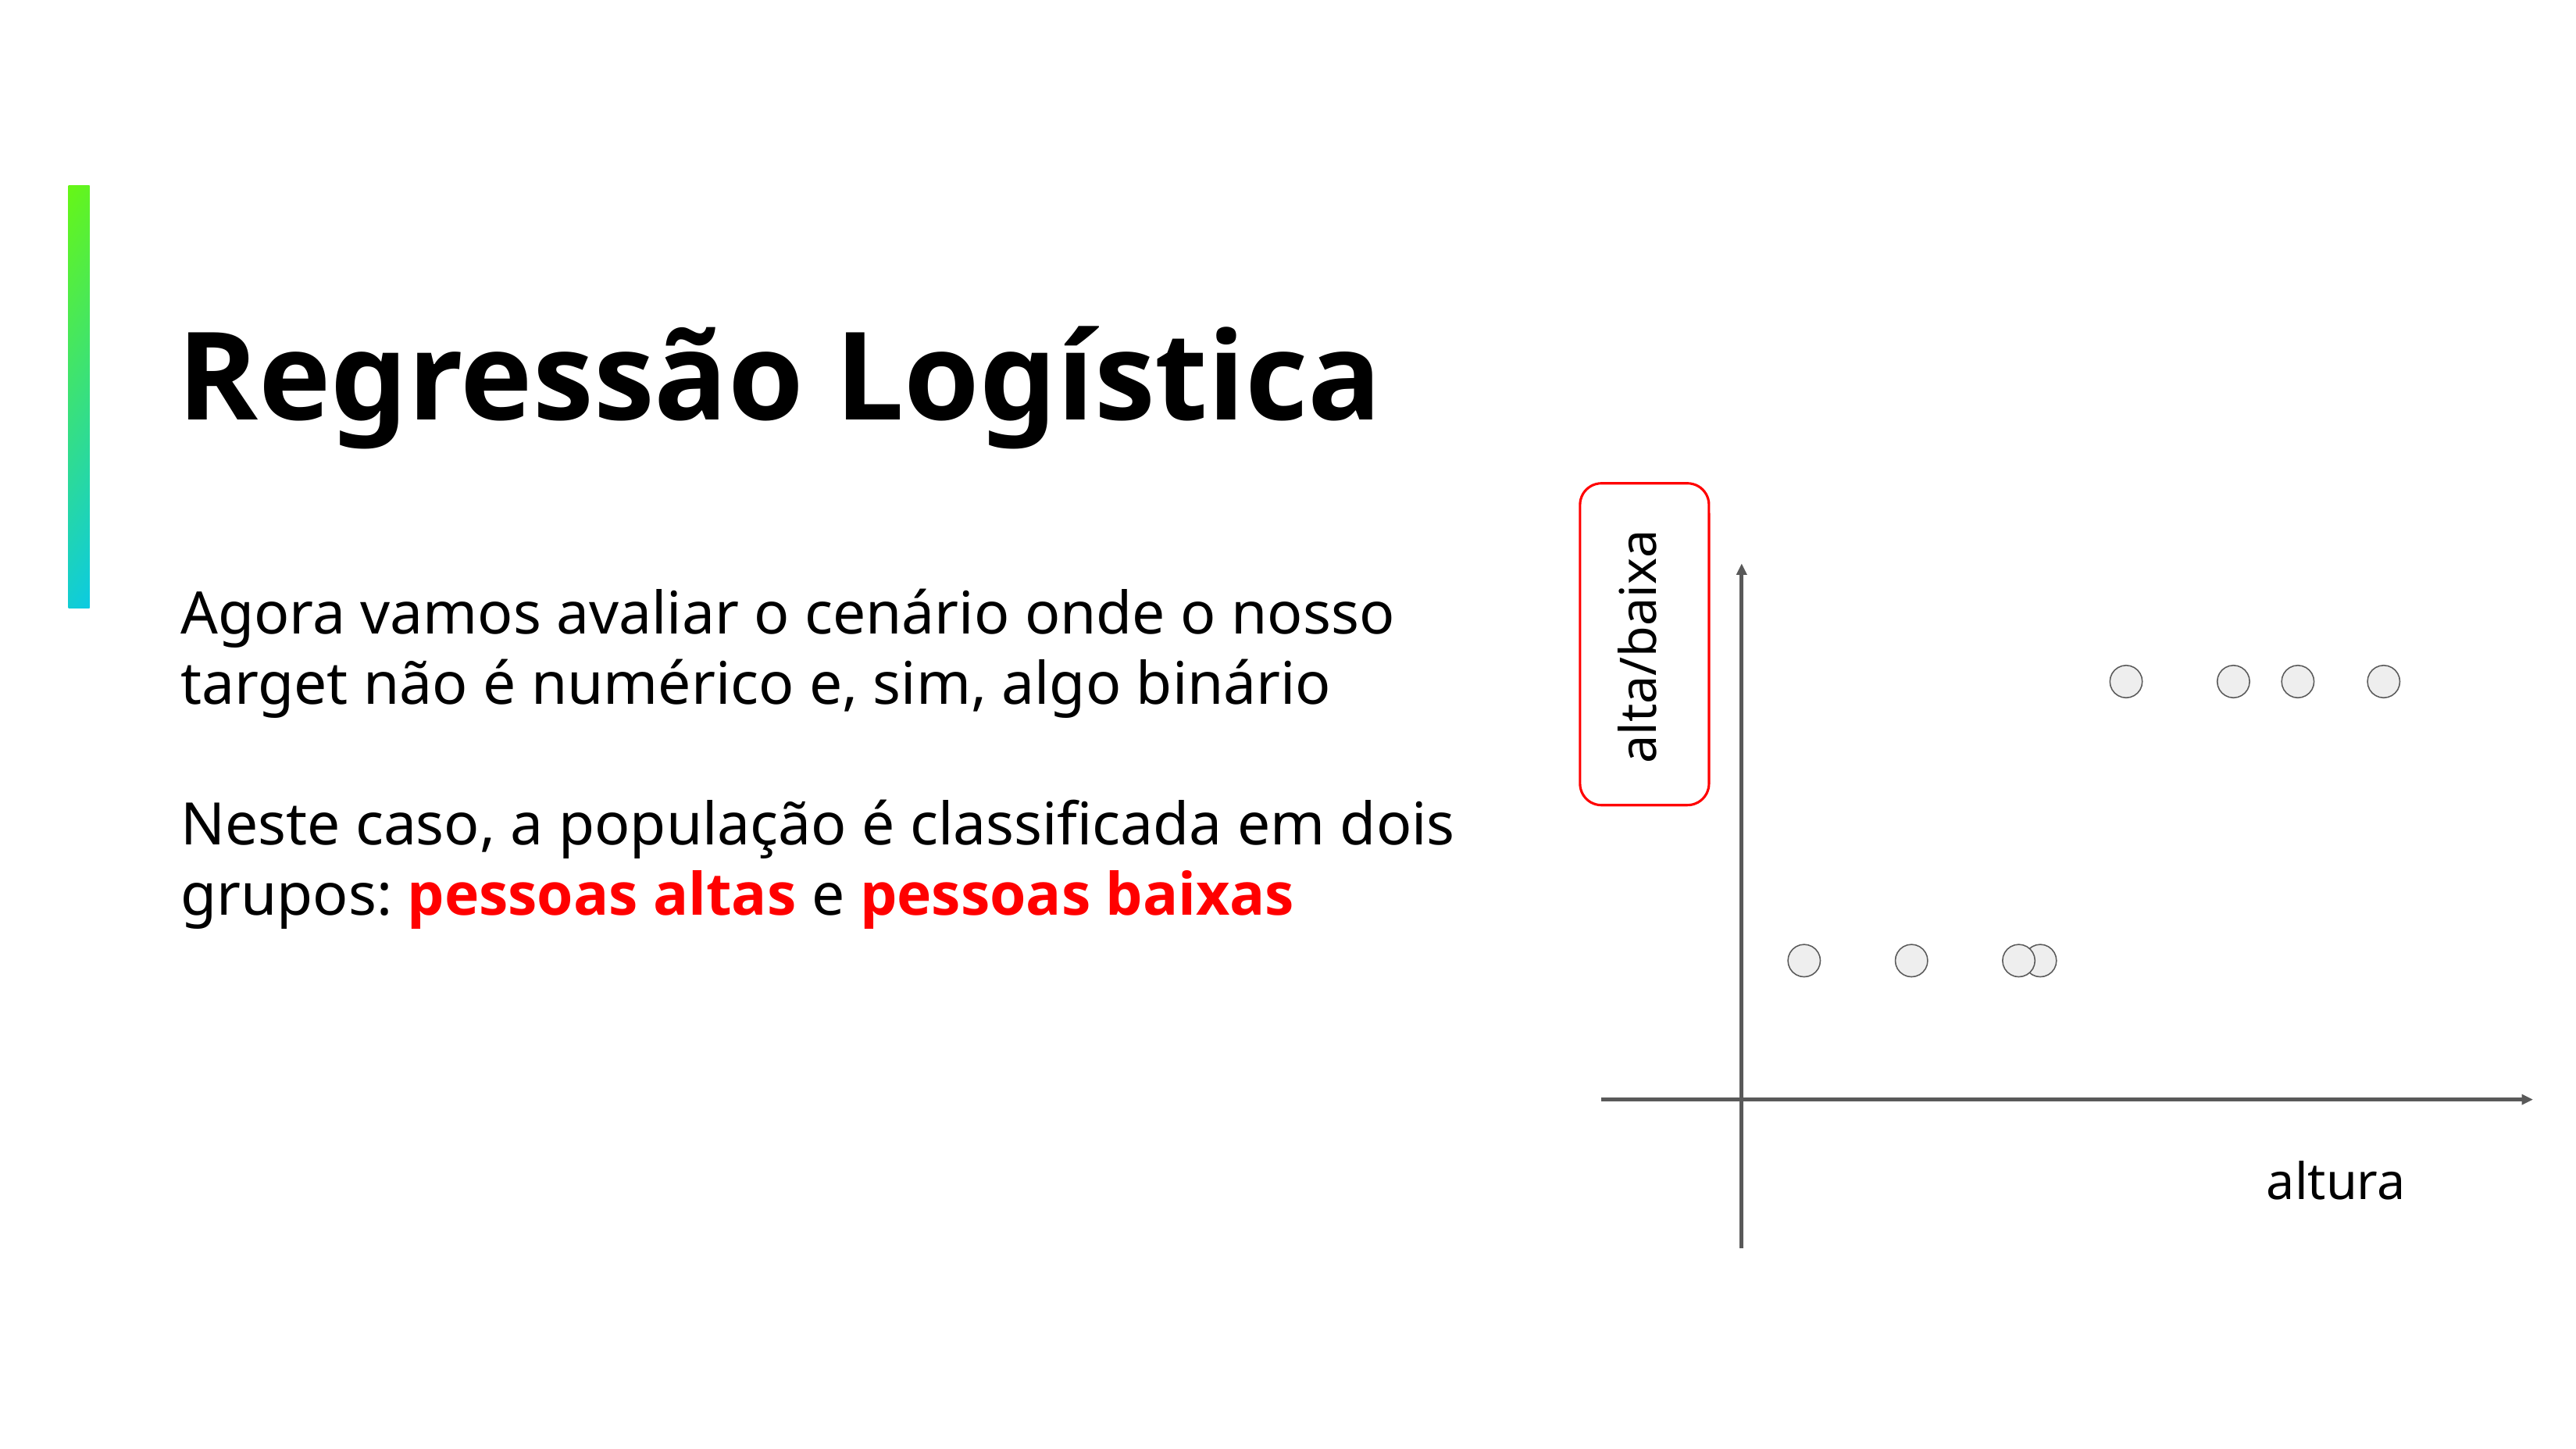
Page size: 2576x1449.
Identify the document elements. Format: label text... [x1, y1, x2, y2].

text_box [2002, 944, 2035, 977]
text_box [2217, 665, 2250, 698]
text_box [1788, 944, 1821, 977]
text_box [1895, 944, 1928, 977]
text_box [2110, 665, 2143, 698]
text_box [2367, 665, 2400, 698]
text_box [2282, 665, 2314, 698]
text_box [1579, 483, 1709, 805]
text_box Agora vamos avaliar o cenário onde o nosso target não é numérico e, sim, algo binário Neste caso, a população é classificada em dois grupos: pessoas altas e pessoas baixas [175, 569, 1507, 941]
text_box altura [2240, 1122, 2468, 1235]
title Regressão Logística [152, 300, 1850, 521]
text_box [2030, 944, 2057, 977]
text_box alta/baixa [1579, 483, 1598, 503]
